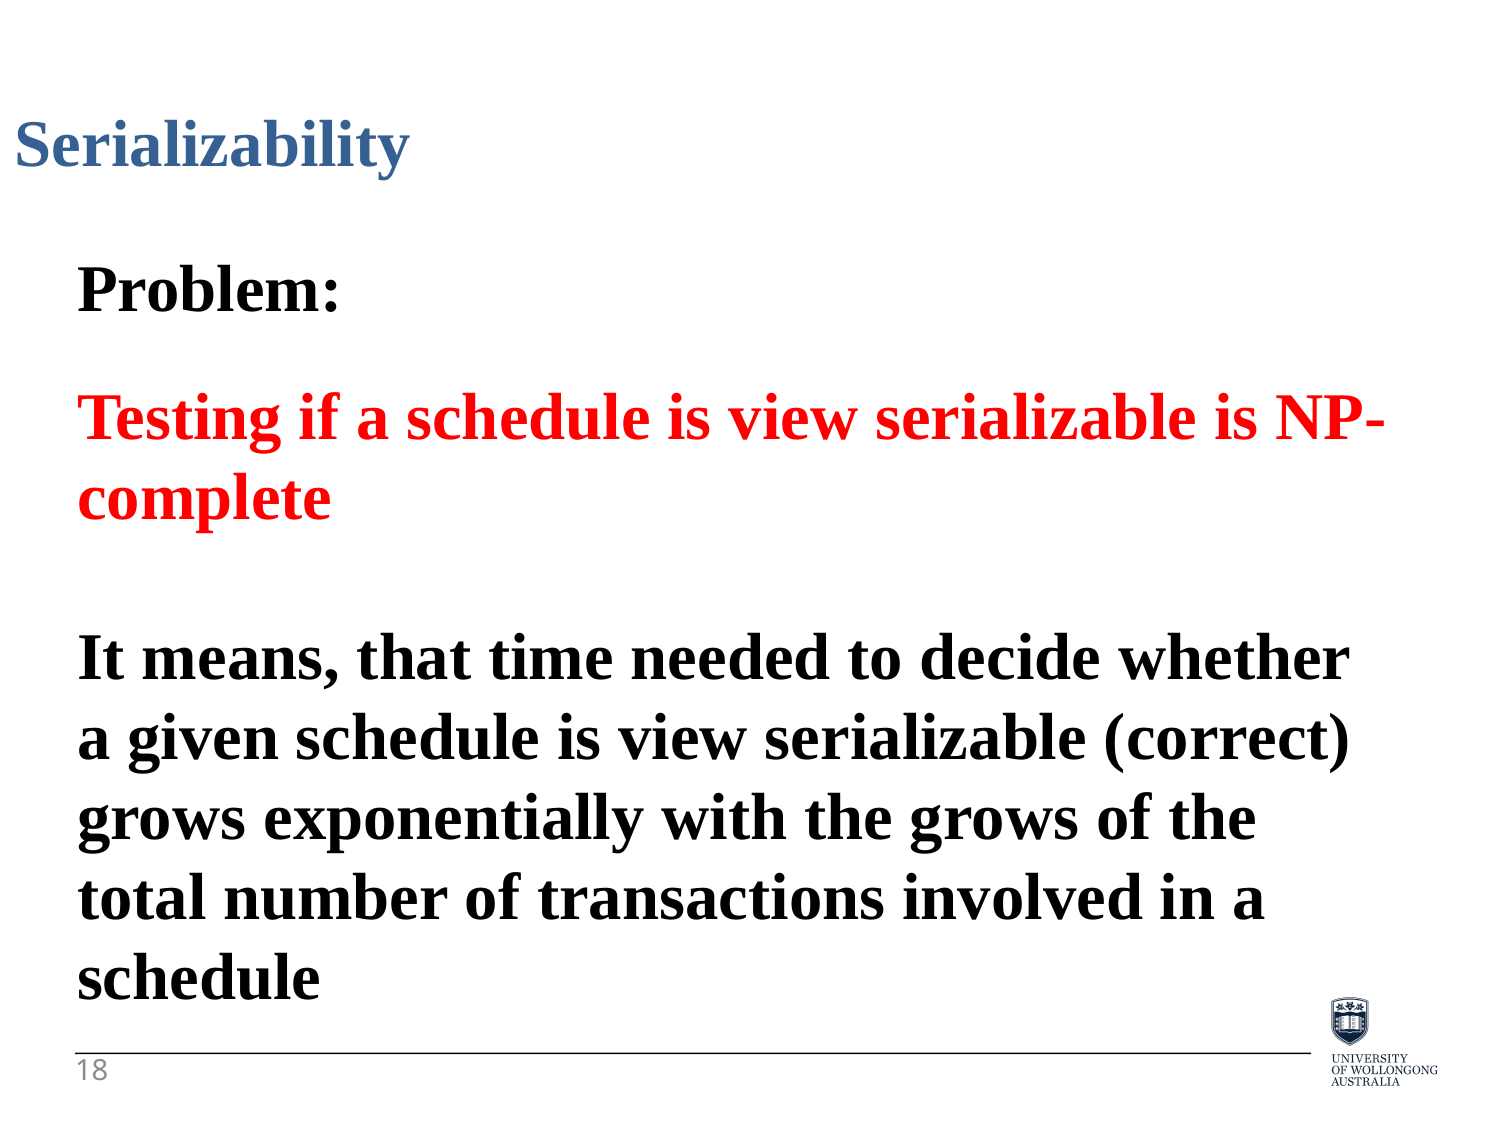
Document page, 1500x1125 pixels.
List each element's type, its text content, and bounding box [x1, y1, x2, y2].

text_box Problem: [62, 237, 1413, 333]
text_box Serializability [0, 92, 1500, 193]
text_box 18 [74, 1059, 135, 1091]
text_box Testing if a schedule is view serializable is NP-complete It means, that time needed to decide whether a given schedule is view serializable (correct) grows exponentially with the grows of the total number of transactions involved in a schedule [62, 365, 1413, 1021]
